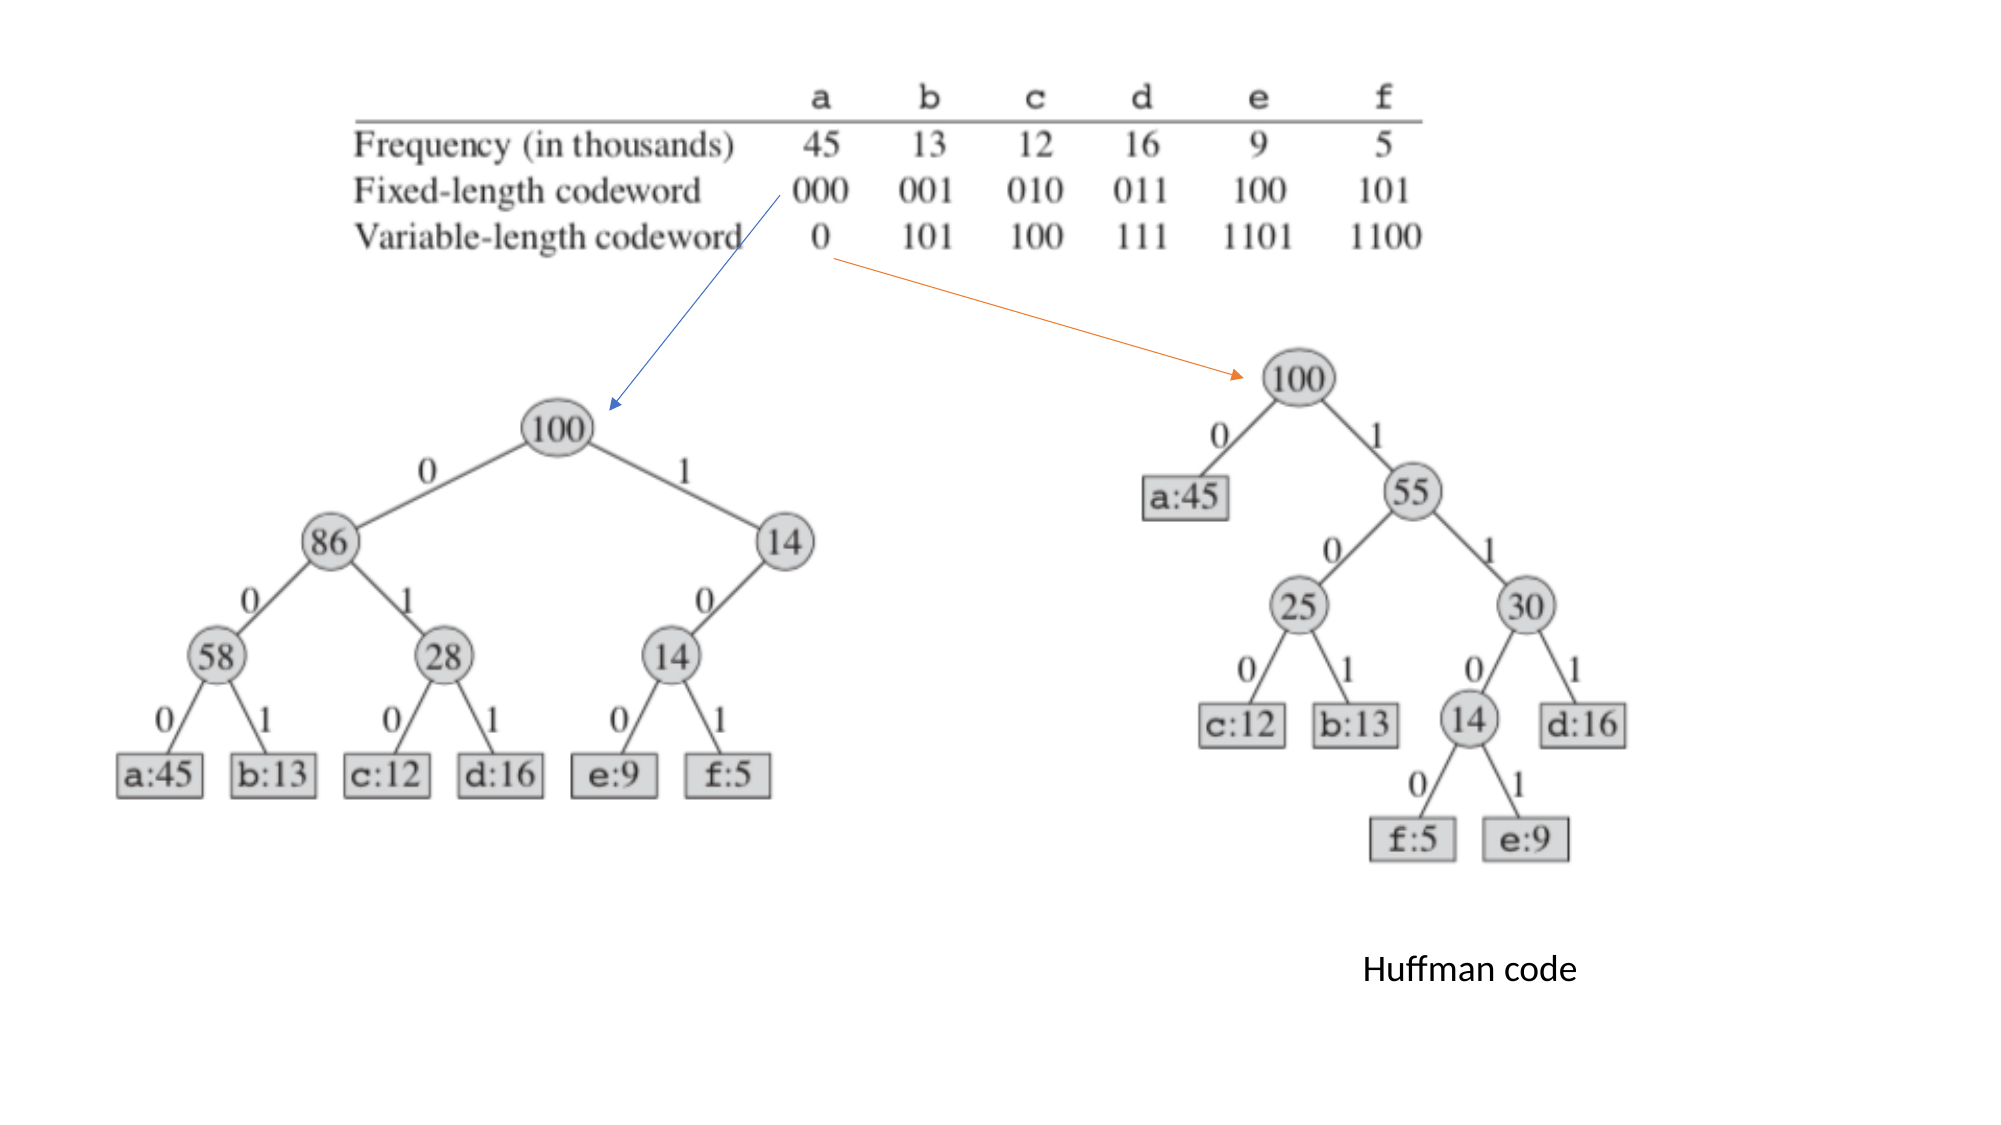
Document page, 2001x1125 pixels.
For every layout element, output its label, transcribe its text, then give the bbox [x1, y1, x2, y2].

text_box Huffman code [1348, 936, 1593, 997]
picture [104, 382, 834, 827]
picture [1130, 334, 1643, 875]
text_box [833, 258, 1244, 379]
picture [335, 76, 1448, 273]
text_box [609, 195, 780, 411]
